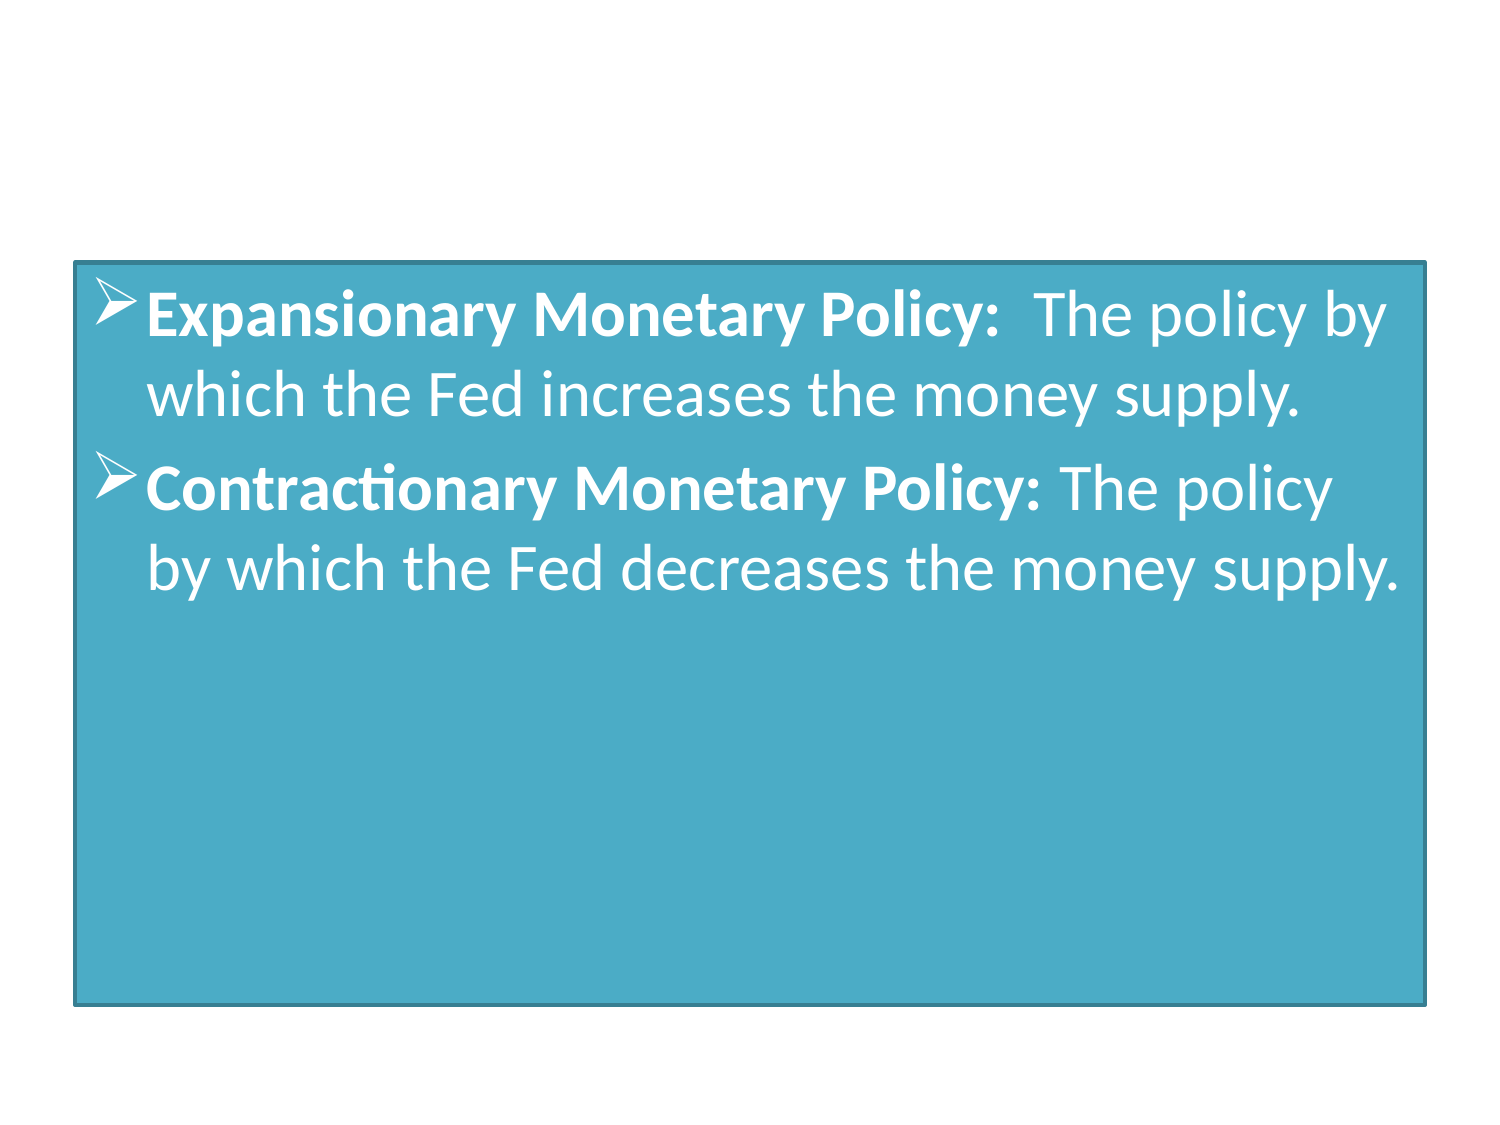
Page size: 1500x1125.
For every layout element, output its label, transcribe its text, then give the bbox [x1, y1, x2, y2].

list Expansionary Monetary Policy: The policy by which the Fed increases the money supply. Contractionary Monetary Policy: The policy by which the Fed decreases the money supply. [73, 260, 1427, 1007]
